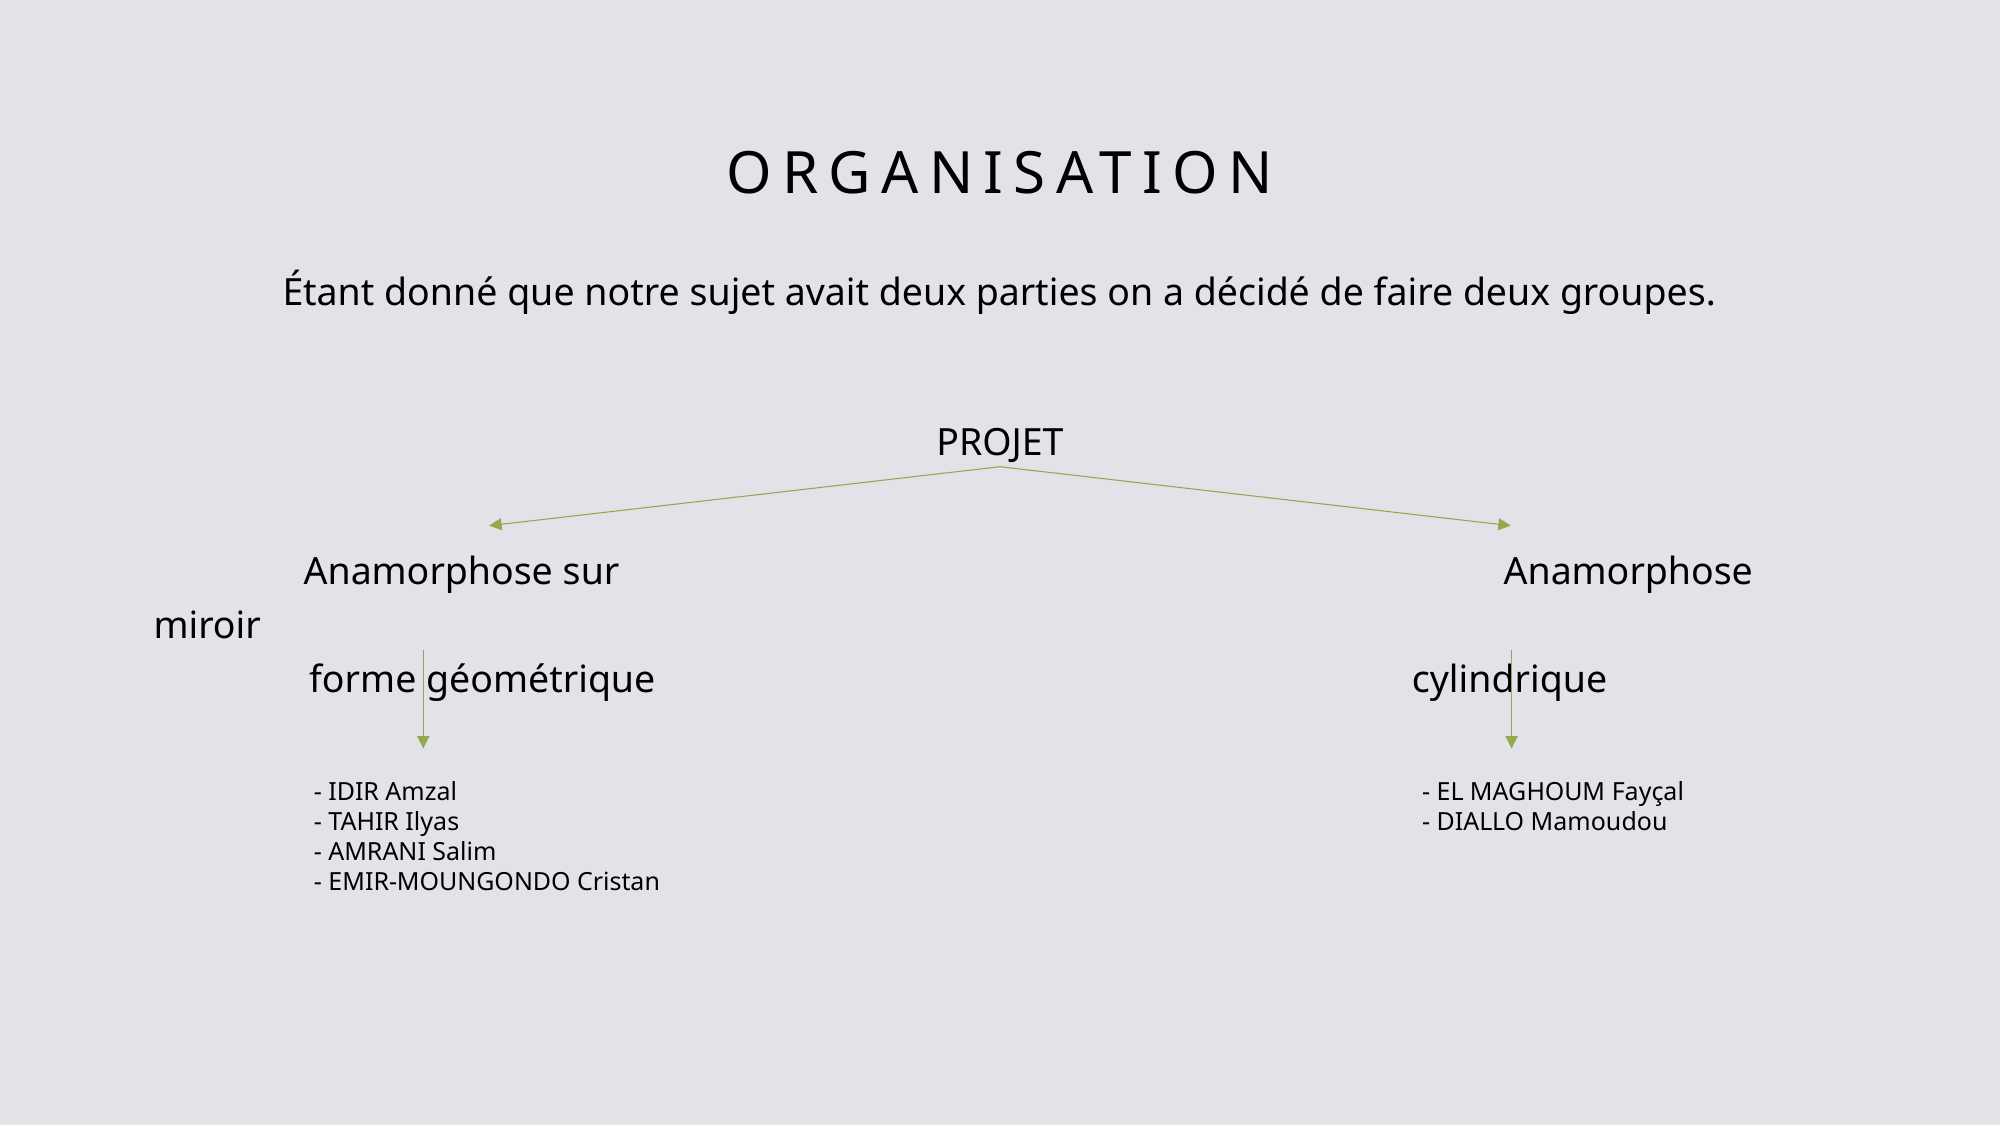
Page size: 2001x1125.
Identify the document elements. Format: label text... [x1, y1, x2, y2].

text_box - IDIR Amzal - TAHIR Ilyas - AMRANI Salim - EMIR-MOUNGONDO Cristan [299, 768, 680, 903]
list Étant donné que notre sujet avait deux parties on a décidé de faire deux groupes. PROJET Anamorphose sur Anamorphose miroir forme géométrique cylindrique [138, 251, 1862, 1031]
title Organisation [212, 73, 1788, 251]
text_box - EL MAGHOUM Fayçal - DIALLO Mamoudou [1407, 768, 1788, 843]
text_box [489, 466, 999, 526]
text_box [999, 466, 1511, 526]
